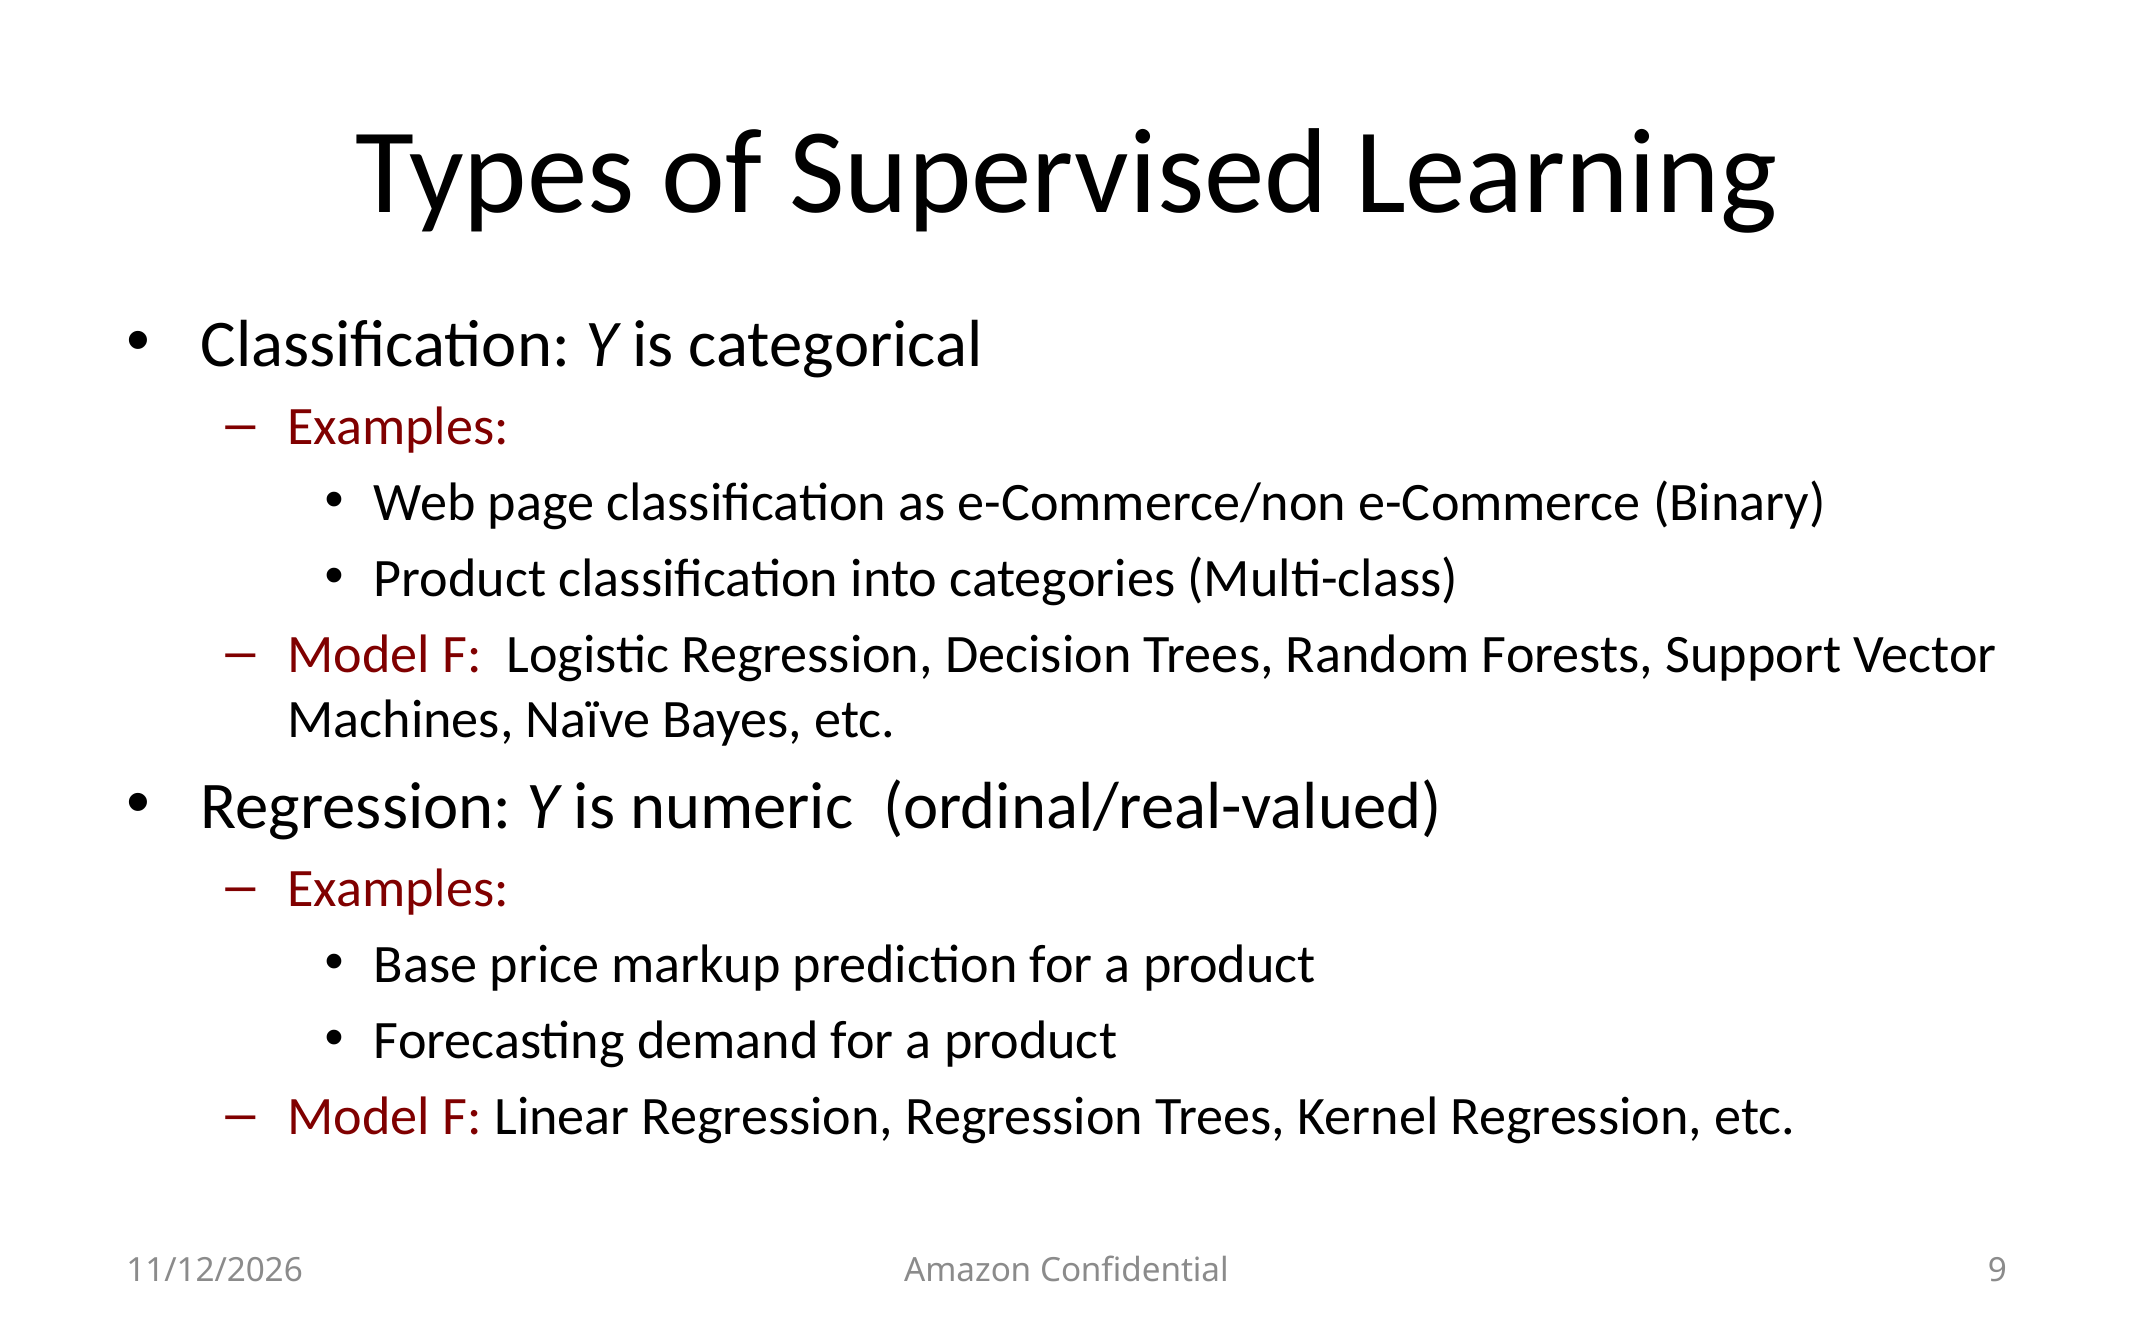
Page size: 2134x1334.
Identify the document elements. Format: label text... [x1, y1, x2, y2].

slide_number 9 [1528, 1235, 2027, 1307]
list Classification: Y is categorical Examples: Web page classification as e-Commerce/non e-Commerce (Binary) Product classification into categories (Multi-class) Model F: Logistic Regression, Decision Trees, Random Forests, Support Vector Machines, Naïve Bayes, etc. Regression: Y is numeric (ordinal/real-valued) Examples: Base price markup prediction for a product Forecasting demand for a product Model F: Linear Regression, Regression Trees, Kernel Regression, etc. [106, 289, 2027, 1292]
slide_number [106, 1235, 605, 1307]
title Types of Supervised Learning [106, 53, 2027, 276]
footer Amazon Confidential [728, 1235, 1405, 1307]
